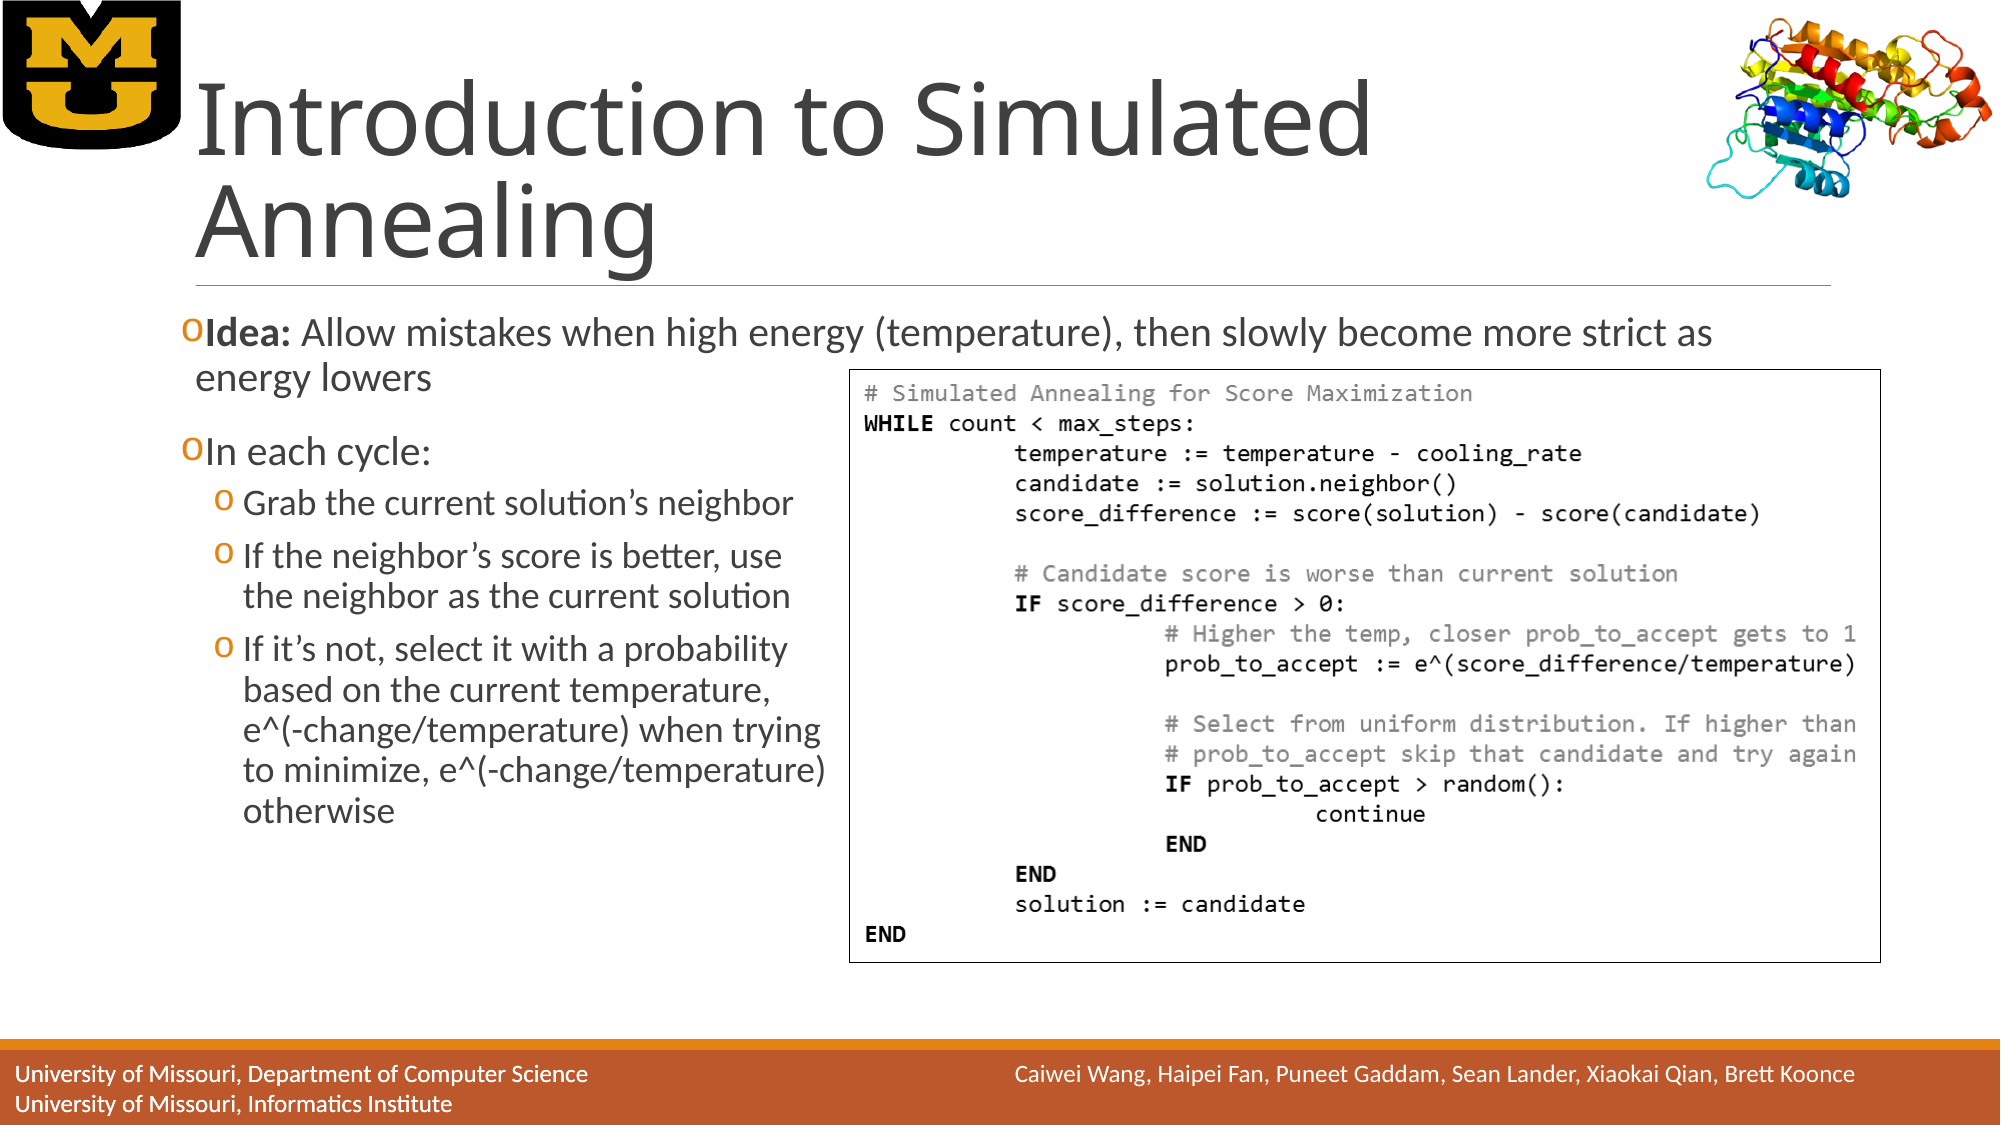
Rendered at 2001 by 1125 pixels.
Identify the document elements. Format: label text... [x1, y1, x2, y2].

list Idea: Allow mistakes when high energy (temperature), then slowly become more strict as energy lowers In each cycle: Grab the current solution’s neighbor If the neighbor’s score is better, use the neighbor as the current solution If it’s not, select it with a probability based on the current temperature, e^(-change/temperature) when trying to minimize, e^(-change/temperature) otherwise [180, 302, 1830, 963]
picture [1835, 183, 1841, 193]
picture [1700, 0, 2000, 225]
picture [849, 369, 1881, 964]
title Introduction to Simulated Annealing [180, 47, 1830, 285]
picture [0, 0, 182, 150]
picture [1832, 174, 1839, 182]
